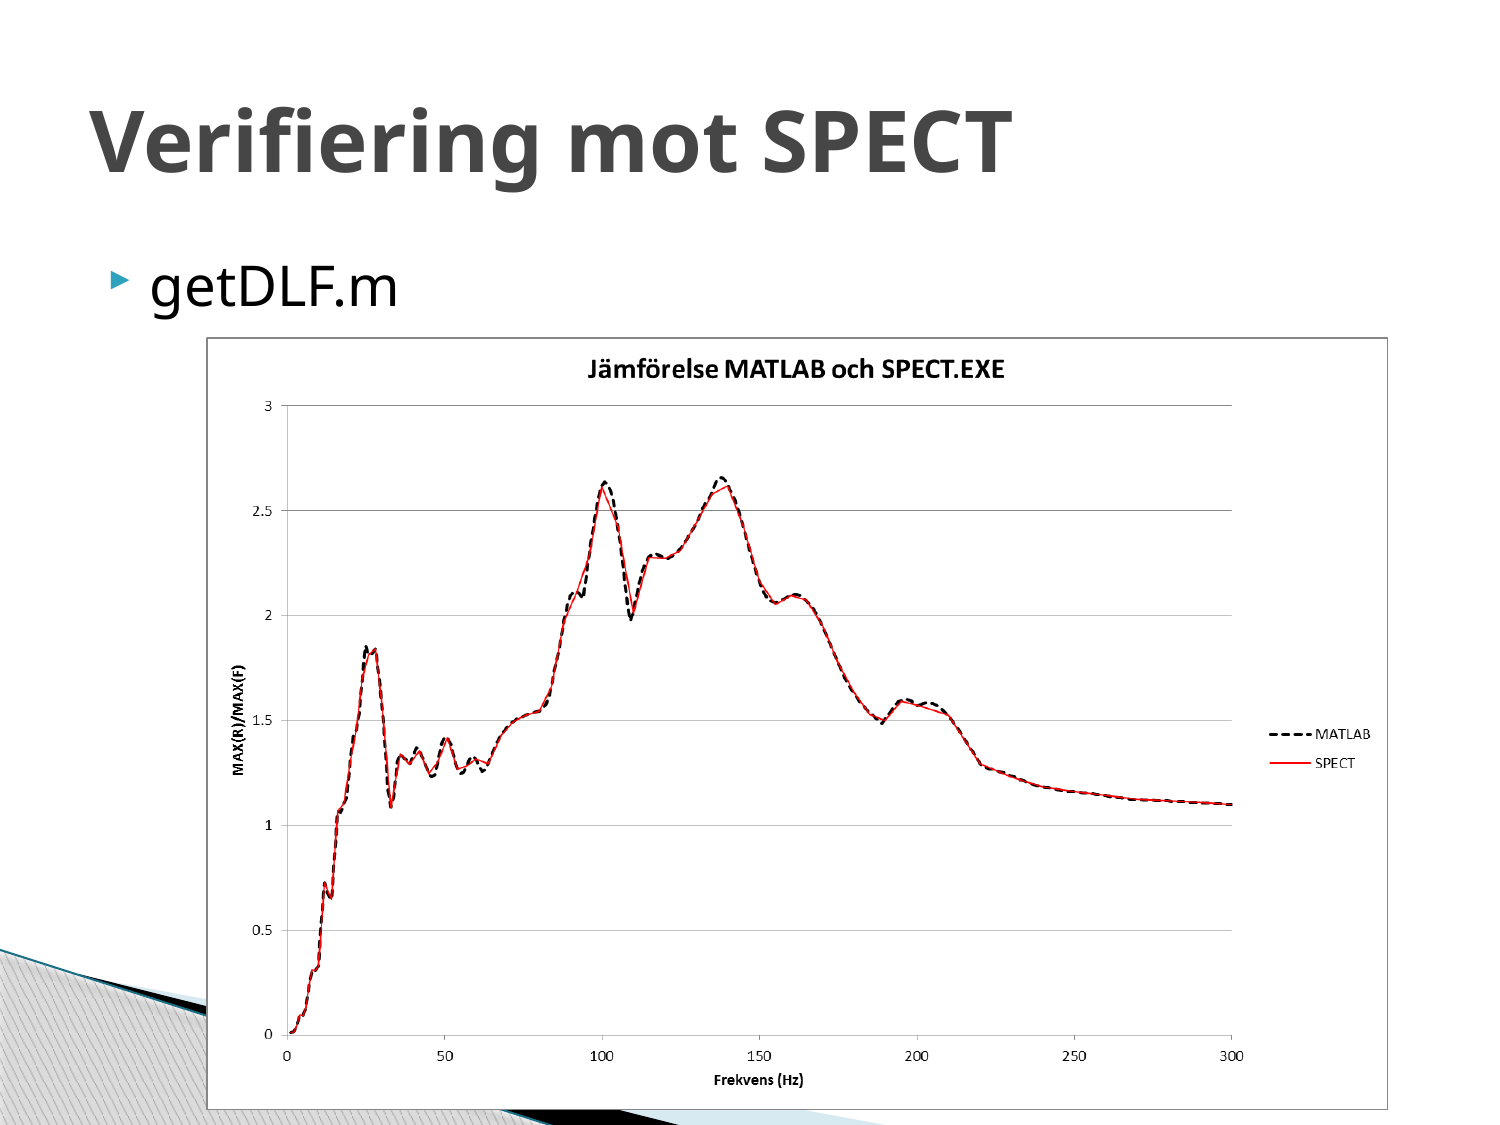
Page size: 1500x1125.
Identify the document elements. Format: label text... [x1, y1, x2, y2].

list getDLF.m [75, 243, 1425, 986]
title Verifiering mot SPECT [75, 45, 1425, 233]
picture [206, 336, 1389, 1110]
